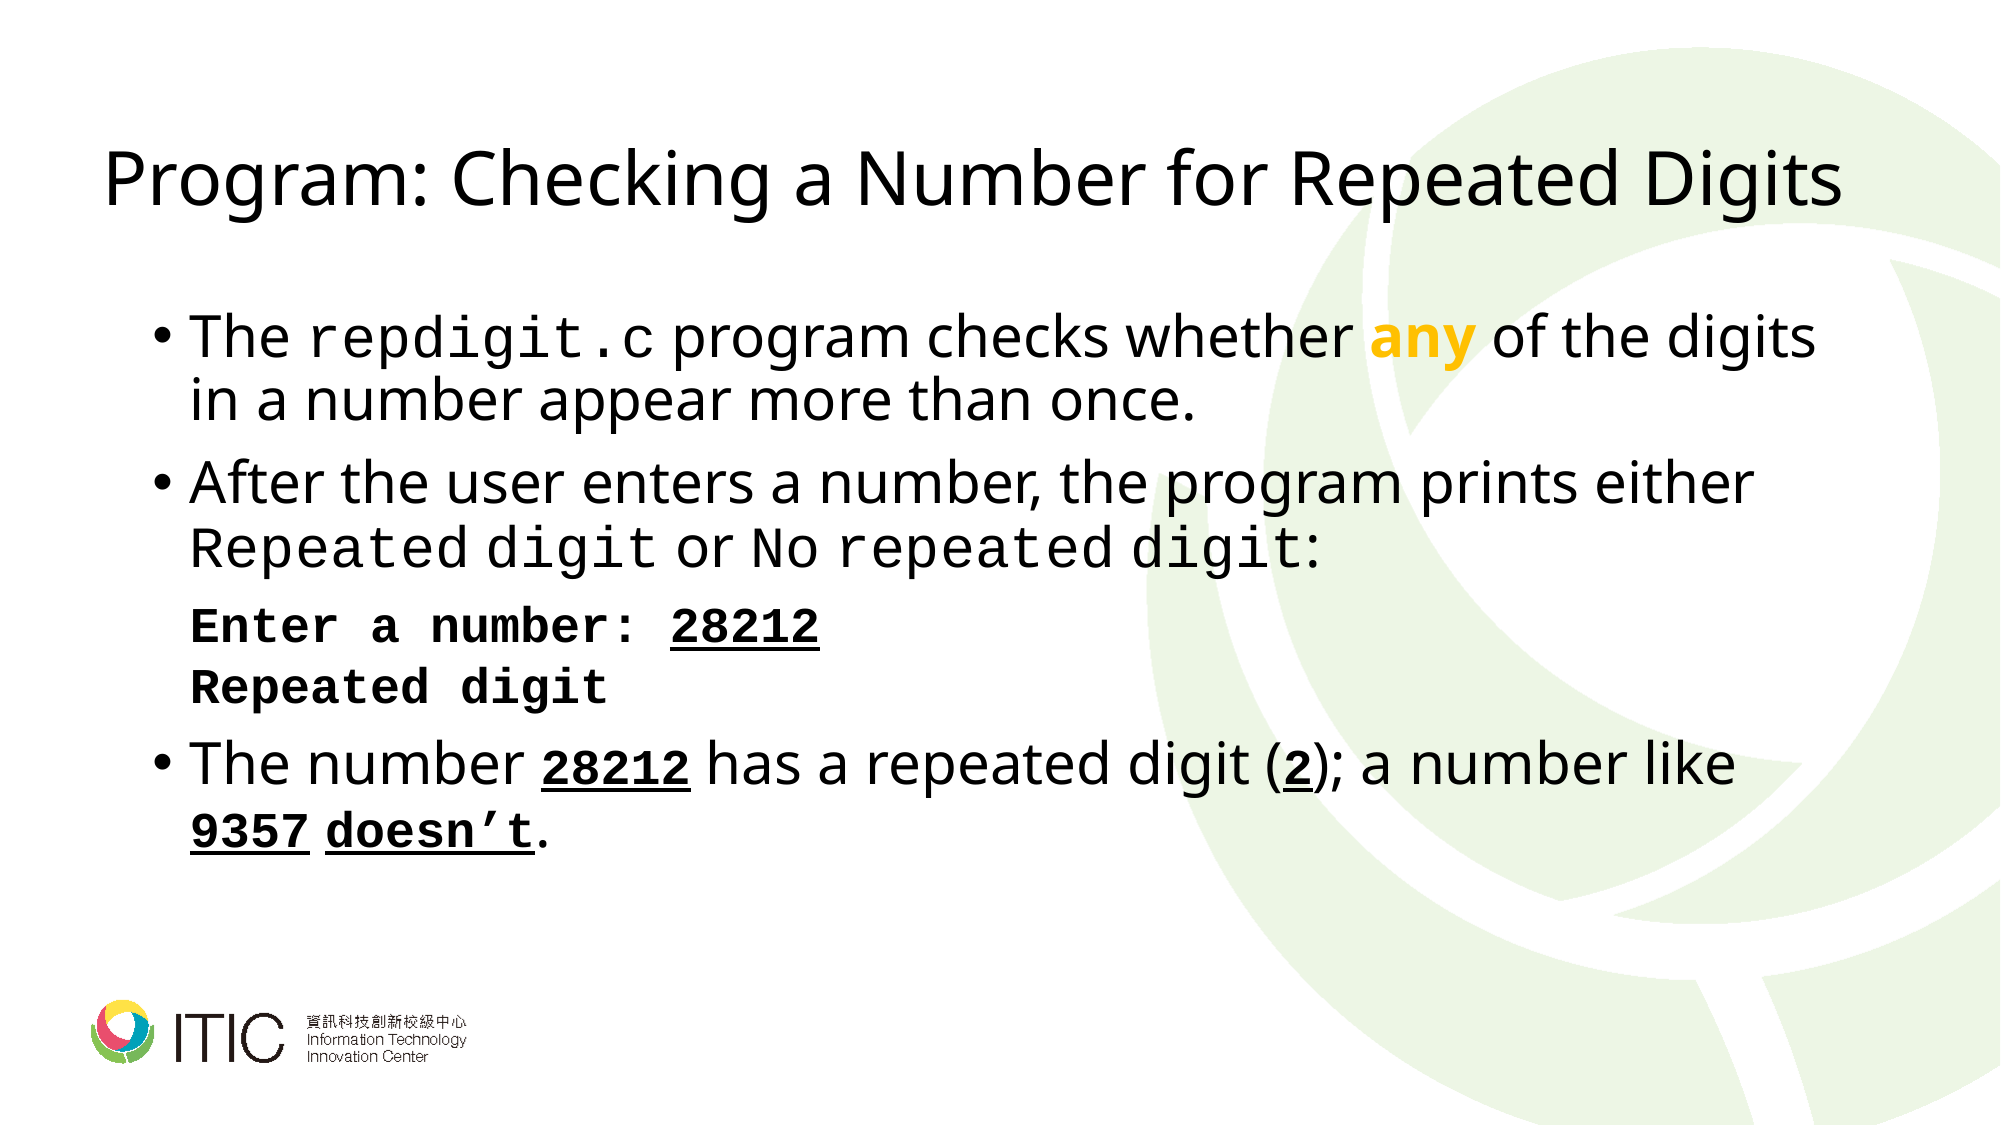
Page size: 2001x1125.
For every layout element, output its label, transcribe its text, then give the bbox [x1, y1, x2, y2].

list The repdigit.c program checks whether any of the digits in a number appear more than once. After the user enters a number, the program prints either Repeated digit or No repeated digit: Enter a number: 28212 Repeated digit The number 28212 has a repeated digit (2); a number like 9357 doesn’t. [137, 299, 1863, 1014]
title Program: Checking a Number for Repeated Digits [87, 112, 1938, 251]
picture [0, 0, 2001, 1125]
